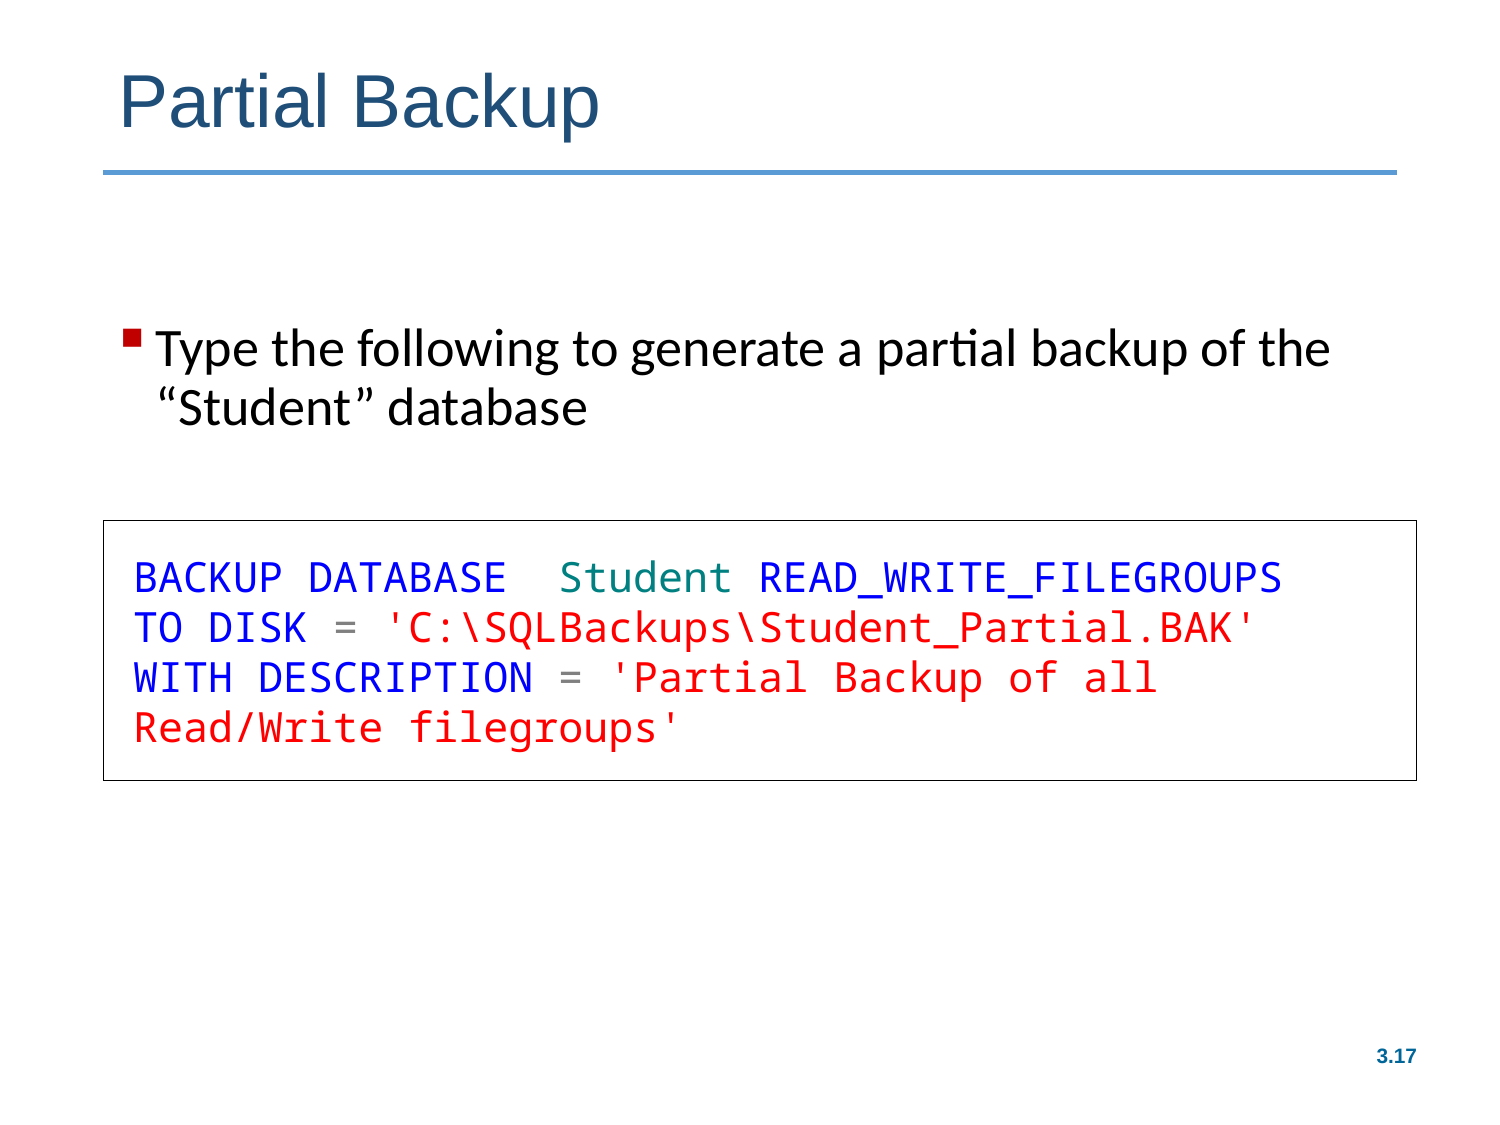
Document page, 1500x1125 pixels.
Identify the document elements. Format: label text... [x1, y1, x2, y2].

list Type the following to generate a partial backup of the “Student” database [103, 312, 1397, 459]
text_box BACKUP DATABASE Student READ_WRITE_FILEGROUPS TO DISK = 'C:\SQLBackups\Student_Partial.BAK' WITH DESCRIPTION = 'Partial Backup of all Read/Write filegroups' [103, 520, 1417, 781]
title Partial Backup [103, 41, 1397, 165]
